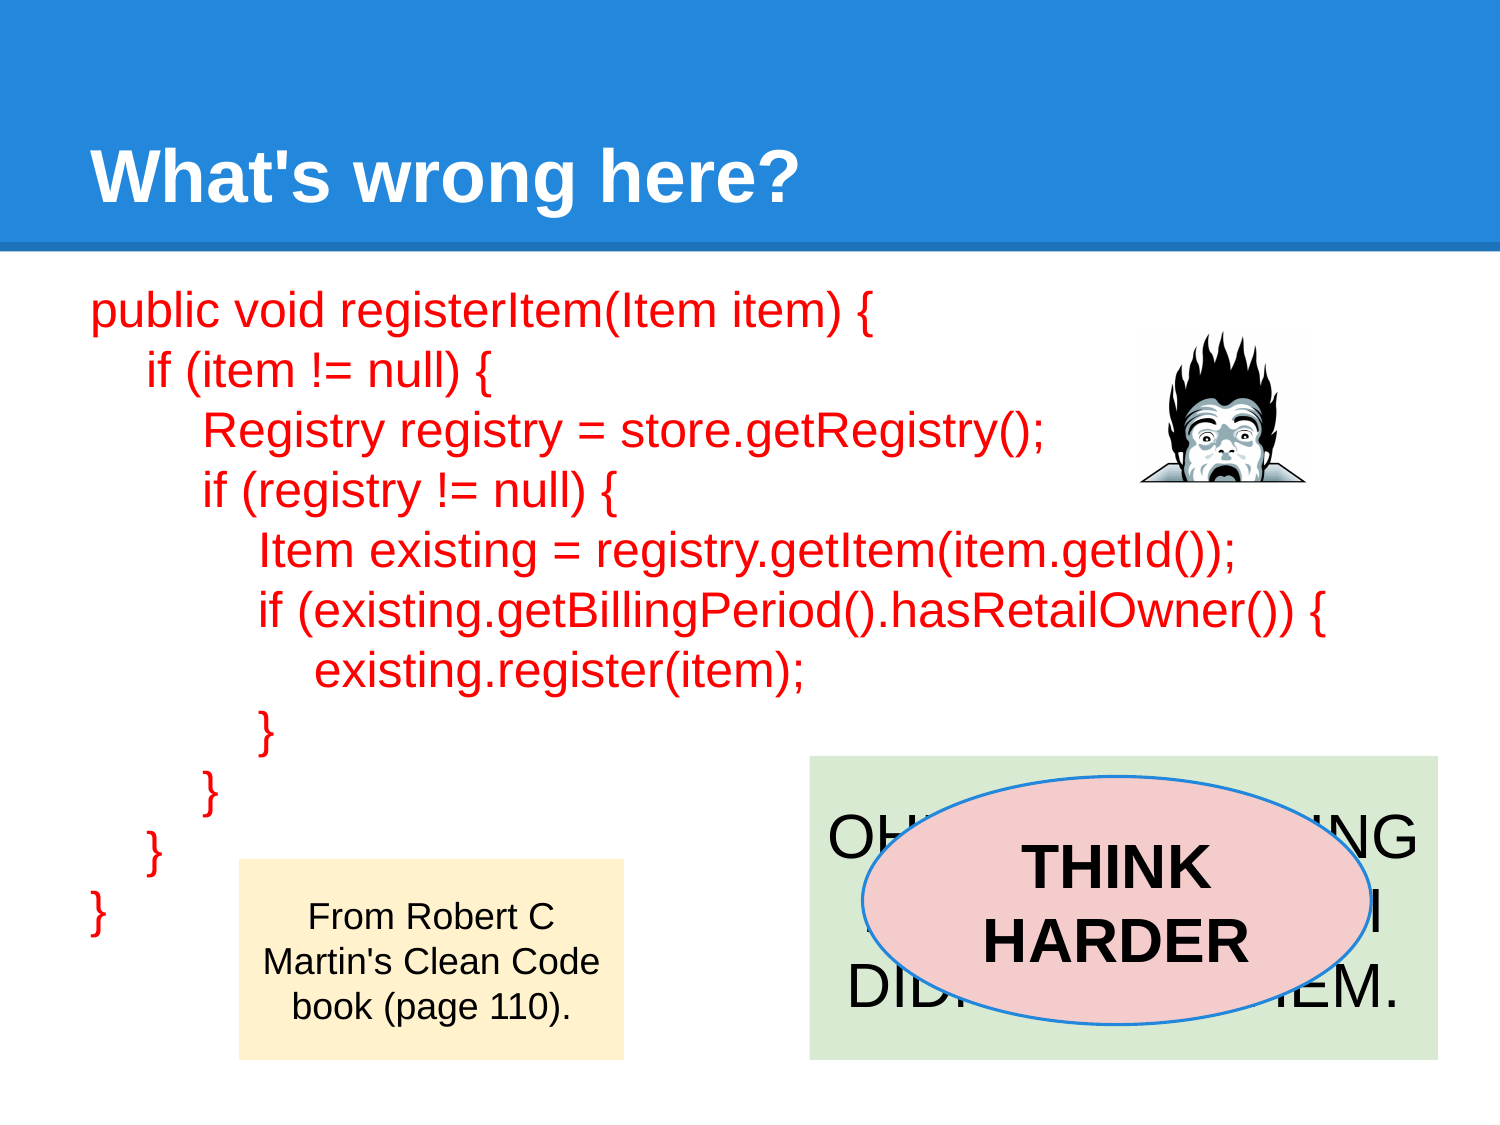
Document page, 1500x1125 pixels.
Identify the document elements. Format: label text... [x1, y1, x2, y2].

text_box OH! SOME MISSING NULL CHECKS? I DIDN'T SEE THEM. [809, 755, 1438, 1060]
text_box THINK HARDER [862, 776, 1372, 1025]
title What's wrong here? [75, 45, 1425, 233]
list public void registerItem(Item item) { if (item != null) { Registry registry = store.getRegistry(); if (registry != null) { Item existing = registry.getItem(item.getId()); if (existing.getBillingPeriod().hasRetailOwner()) { existing.register(item); } } } } [75, 262, 1425, 1078]
picture [1137, 329, 1307, 483]
text_box From Robert C Martin's Clean Code book (page 110). [239, 858, 624, 1060]
